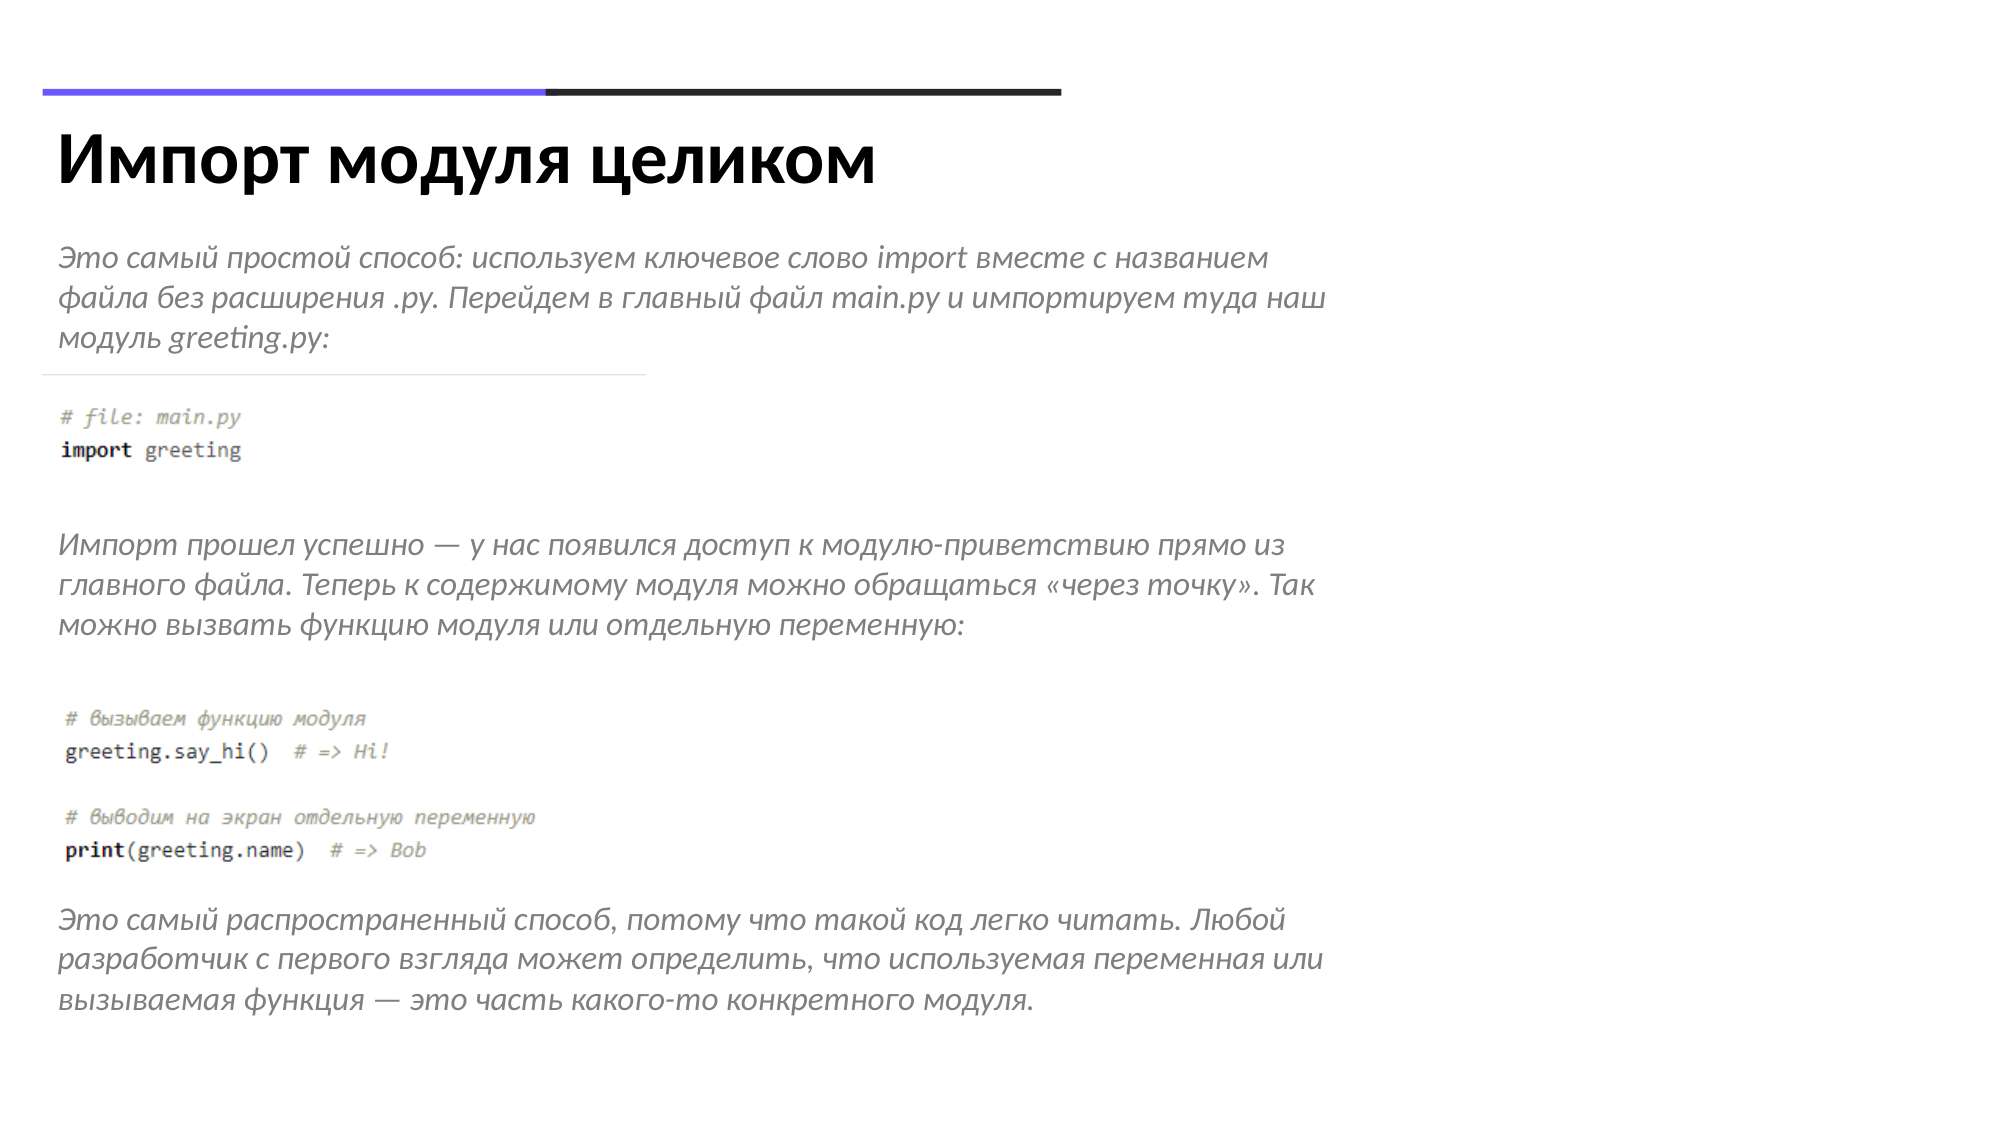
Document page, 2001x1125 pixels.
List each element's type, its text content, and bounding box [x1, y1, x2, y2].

picture [42, 374, 646, 484]
text_box Это самый распространенный способ, потому что такой код легко читать. Любой разработчик с первого взгляда может определить, что используемая переменная или вызываемая функция — это часть какого-то конкретного модуля. [42, 889, 1375, 1026]
picture [42, 682, 692, 888]
text_box Импорт прошел успешно — у нас появился доступ к модулю-приветствию прямо из главного файла. Теперь к содержимому модуля можно обращаться «через точку». Так можно вызвать функцию модуля или отдельную переменную: [42, 514, 1375, 652]
text_box [545, 88, 1062, 96]
text_box Это самый простой способ: используем ключевое слово import вместе с названием файла без расширения .py. Перейдем в главный файл main.py и импортируем туда наш модуль greeting.py: [42, 226, 1375, 364]
title Импорт модуля целиком [42, 102, 1104, 216]
text_box [42, 88, 545, 96]
